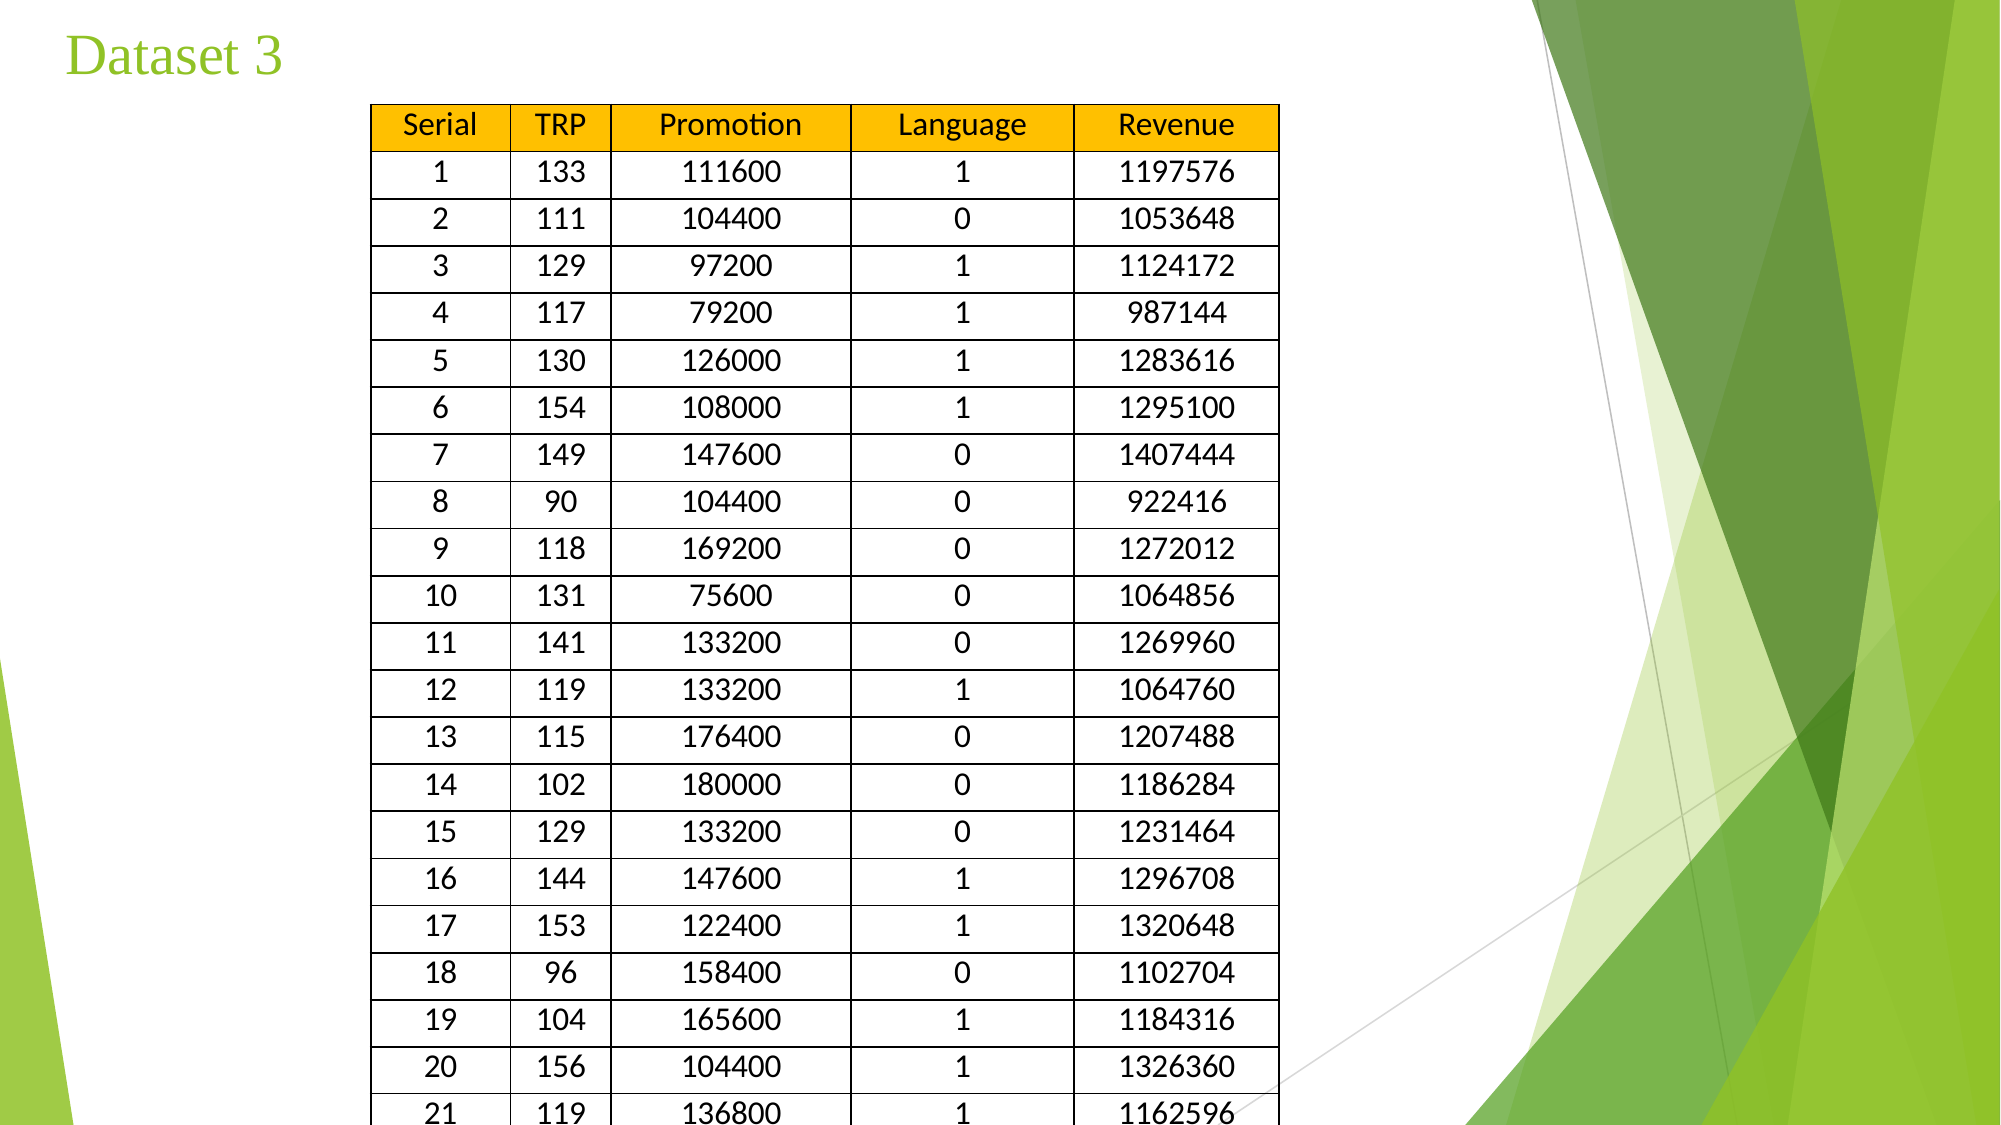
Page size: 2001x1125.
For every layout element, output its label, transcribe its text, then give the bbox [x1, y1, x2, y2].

table_cell 10 [372, 577, 510, 622]
table_cell 5 [372, 341, 510, 386]
table_cell 1 [852, 341, 1073, 386]
table_cell 2 [372, 200, 510, 245]
table_cell 987144 [1075, 294, 1278, 339]
table_cell 0 [852, 435, 1073, 481]
table_cell 0 [852, 482, 1073, 528]
table_cell 12 [372, 671, 510, 716]
table_cell 133200 [612, 812, 850, 858]
table_cell 104400 [612, 482, 850, 528]
table_cell 90 [511, 482, 610, 528]
table_cell 0 [852, 577, 1073, 622]
table_cell 1 [852, 1001, 1073, 1046]
table_cell 1296708 [1075, 859, 1278, 905]
table_cell 14 [372, 765, 510, 810]
table_cell 147600 [612, 859, 850, 905]
table_cell 1064760 [1075, 671, 1278, 716]
table_cell 11 [372, 624, 510, 669]
table_cell 119 [511, 1094, 610, 1125]
table_cell 130 [511, 341, 610, 386]
table_cell 1295100 [1075, 388, 1278, 433]
table_cell 165600 [612, 1001, 850, 1046]
table_cell 13 [372, 718, 510, 763]
table_cell 96 [511, 954, 610, 999]
table_cell 154 [511, 388, 610, 433]
table_cell 1269960 [1075, 624, 1278, 669]
table_cell 180000 [612, 765, 850, 810]
table_cell 1320648 [1075, 906, 1278, 952]
table_cell 158400 [612, 954, 850, 999]
table_cell 1 [852, 1048, 1073, 1093]
table_cell 149 [511, 435, 610, 481]
table_header Promotion [612, 105, 850, 151]
table_cell 1 [852, 671, 1073, 716]
table_cell 19 [372, 1001, 510, 1046]
table_cell 1124172 [1075, 247, 1278, 292]
table_cell 1064856 [1075, 577, 1278, 622]
table_cell 122400 [612, 906, 850, 952]
table_cell 1184316 [1075, 1001, 1278, 1046]
table_cell 111 [511, 200, 610, 245]
table_cell 119 [511, 671, 610, 716]
table_cell 0 [852, 718, 1073, 763]
table_cell 1272012 [1075, 529, 1278, 575]
table_cell 156 [511, 1048, 610, 1093]
table_cell 111600 [612, 152, 850, 198]
table_cell 153 [511, 906, 610, 952]
table_cell 0 [852, 812, 1073, 858]
table_cell 21 [372, 1094, 510, 1125]
table_cell 97200 [612, 247, 850, 292]
table_cell 75600 [612, 577, 850, 622]
table_cell 922416 [1075, 482, 1278, 528]
table_cell 104400 [612, 200, 850, 245]
table_cell 176400 [612, 718, 850, 763]
table_cell 129 [511, 812, 610, 858]
table_cell 3 [372, 247, 510, 292]
table_cell 1 [372, 152, 510, 198]
table_cell 117 [511, 294, 610, 339]
table_cell 147600 [612, 435, 850, 481]
table_cell 8 [372, 482, 510, 528]
table_cell 104 [511, 1001, 610, 1046]
table_cell 126000 [612, 341, 850, 386]
table_cell 0 [852, 200, 1073, 245]
table_cell 133 [511, 152, 610, 198]
table_cell 133200 [612, 624, 850, 669]
table_cell 118 [511, 529, 610, 575]
table_cell 1 [852, 859, 1073, 905]
table_cell 169200 [612, 529, 850, 575]
table_header Revenue [1075, 105, 1278, 151]
table_cell 0 [852, 954, 1073, 999]
table_cell 1 [852, 294, 1073, 339]
table_cell 1 [852, 388, 1073, 433]
table_cell 1162596 [1075, 1094, 1278, 1125]
table_cell 1 [852, 1094, 1073, 1125]
table_cell 136800 [612, 1094, 850, 1125]
table_header Language [852, 105, 1073, 151]
table_cell 1186284 [1075, 765, 1278, 810]
table_cell 133200 [612, 671, 850, 716]
table_cell 9 [372, 529, 510, 575]
table_header TRP [511, 105, 610, 151]
table_cell 141 [511, 624, 610, 669]
table_cell 1231464 [1075, 812, 1278, 858]
table_cell 108000 [612, 388, 850, 433]
table_cell 1197576 [1075, 152, 1278, 198]
table_cell 6 [372, 388, 510, 433]
title Dataset 3 [63, 14, 400, 205]
table_cell 79200 [612, 294, 850, 339]
table_cell 1407444 [1075, 435, 1278, 481]
table_cell 131 [511, 577, 610, 622]
table_cell 129 [511, 247, 610, 292]
table_cell 1 [852, 247, 1073, 292]
table_cell 16 [372, 859, 510, 905]
table_cell 1207488 [1075, 718, 1278, 763]
table_cell 1053648 [1075, 200, 1278, 245]
table_cell 0 [852, 624, 1073, 669]
table_cell 0 [852, 765, 1073, 810]
table_cell 0 [852, 529, 1073, 575]
table_cell 1 [852, 906, 1073, 952]
table_cell 4 [372, 294, 510, 339]
table_cell 1102704 [1075, 954, 1278, 999]
table_cell 102 [511, 765, 610, 810]
table_cell 1283616 [1075, 341, 1278, 386]
table_cell 20 [372, 1048, 510, 1093]
table_cell 115 [511, 718, 610, 763]
table_cell 15 [372, 812, 510, 858]
table_cell 1326360 [1075, 1048, 1278, 1093]
table_cell 17 [372, 906, 510, 952]
table_header Serial [372, 105, 510, 151]
table_cell 7 [372, 435, 510, 481]
table_cell 1 [852, 152, 1073, 198]
table_cell 104400 [612, 1048, 850, 1093]
table_cell 18 [372, 954, 510, 999]
table_cell 144 [511, 859, 610, 905]
